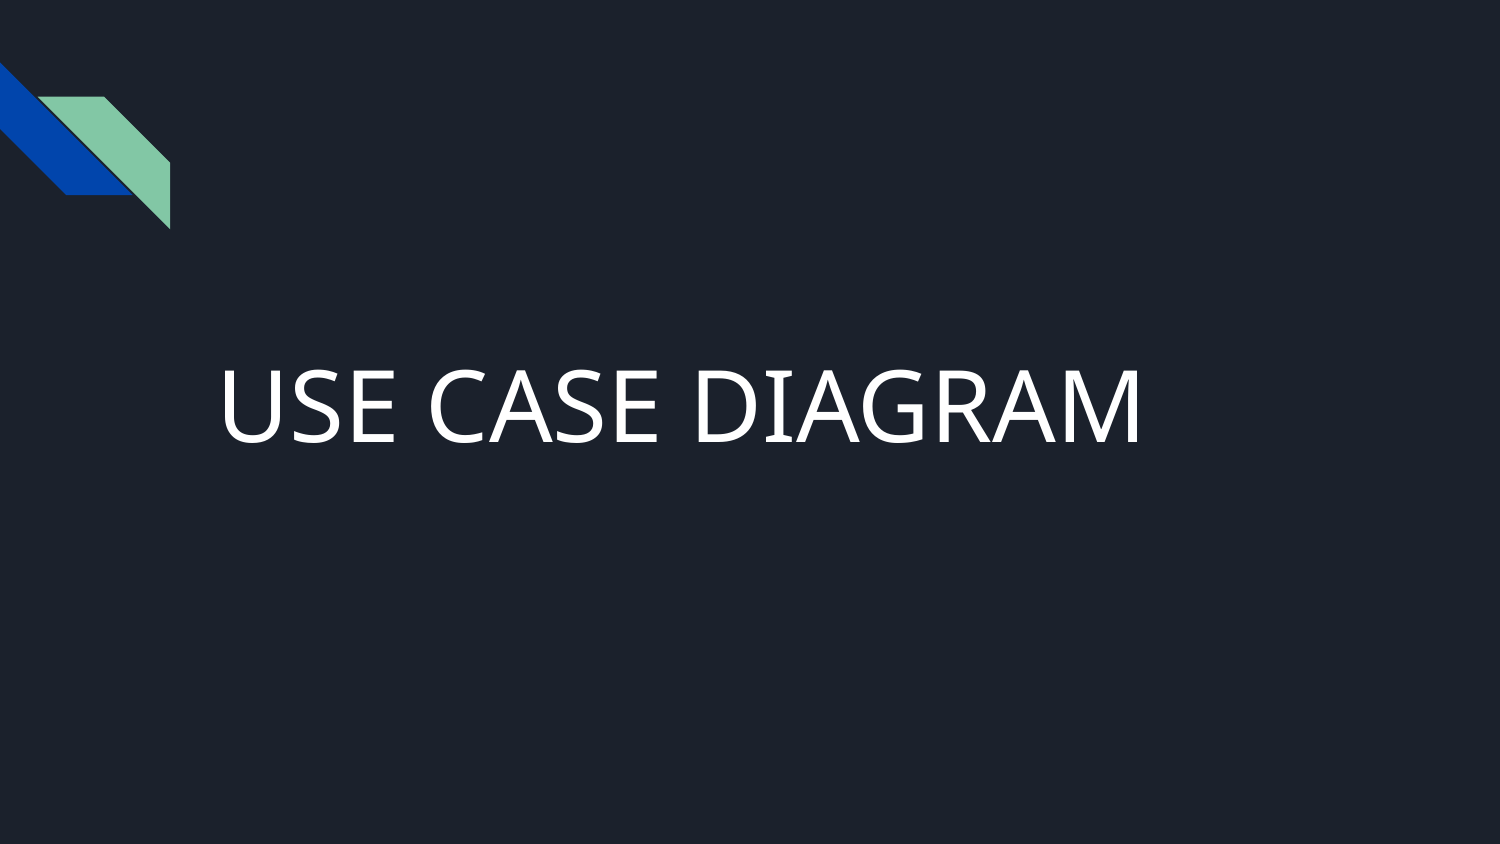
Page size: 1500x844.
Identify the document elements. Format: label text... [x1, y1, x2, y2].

title USE CASE DIAGRAM [201, 327, 1357, 478]
